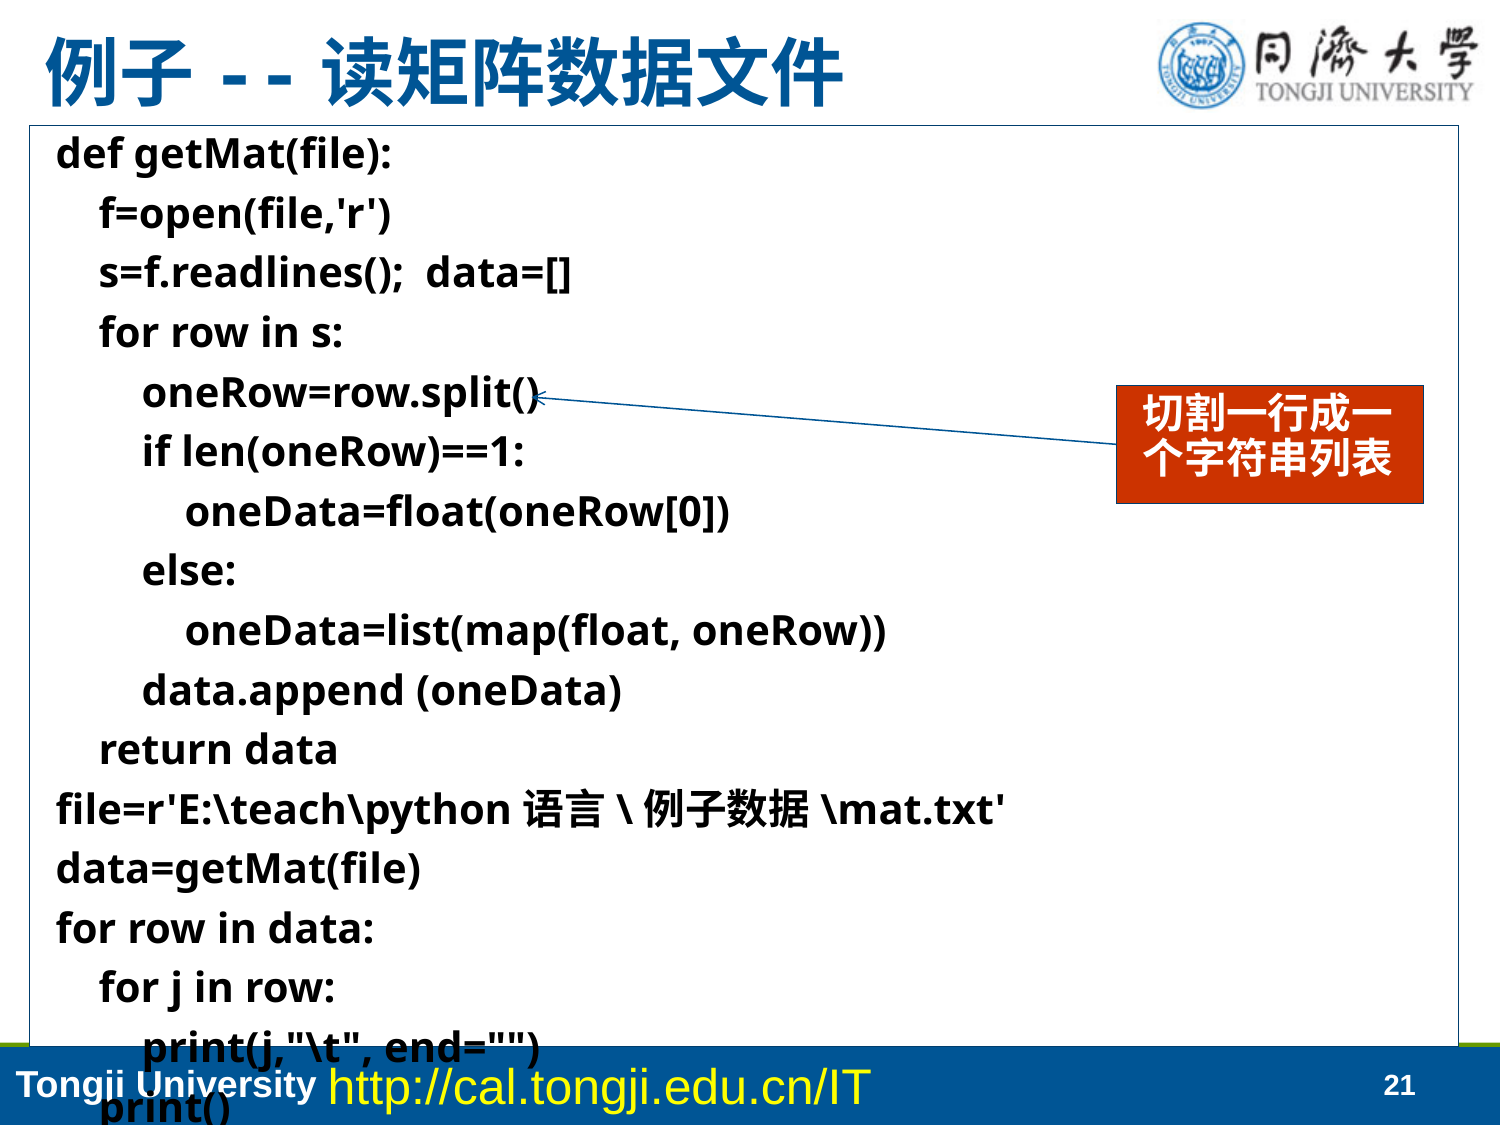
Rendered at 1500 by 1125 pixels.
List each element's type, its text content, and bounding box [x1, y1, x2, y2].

text_box 切割一行成一个字符串列表 [1116, 385, 1424, 504]
title 例子--读矩阵数据文件 [29, 0, 1034, 125]
picture [1145, 19, 1495, 113]
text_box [531, 396, 1117, 445]
text_box def getMat(file): f=open(file,'r') s=f.readlines(); data=[] for row in s: oneRow=row.split() if len(oneRow)==1: oneData=float(oneRow[0]) else: oneData=list(map(float, oneRow)) data.append (oneData) return data file=r'E:\teach\python语言\例子数据\mat.txt' data=getMat(file) for row in data: for j in row: print(j,"\t", end="") print() [29, 125, 1459, 1047]
